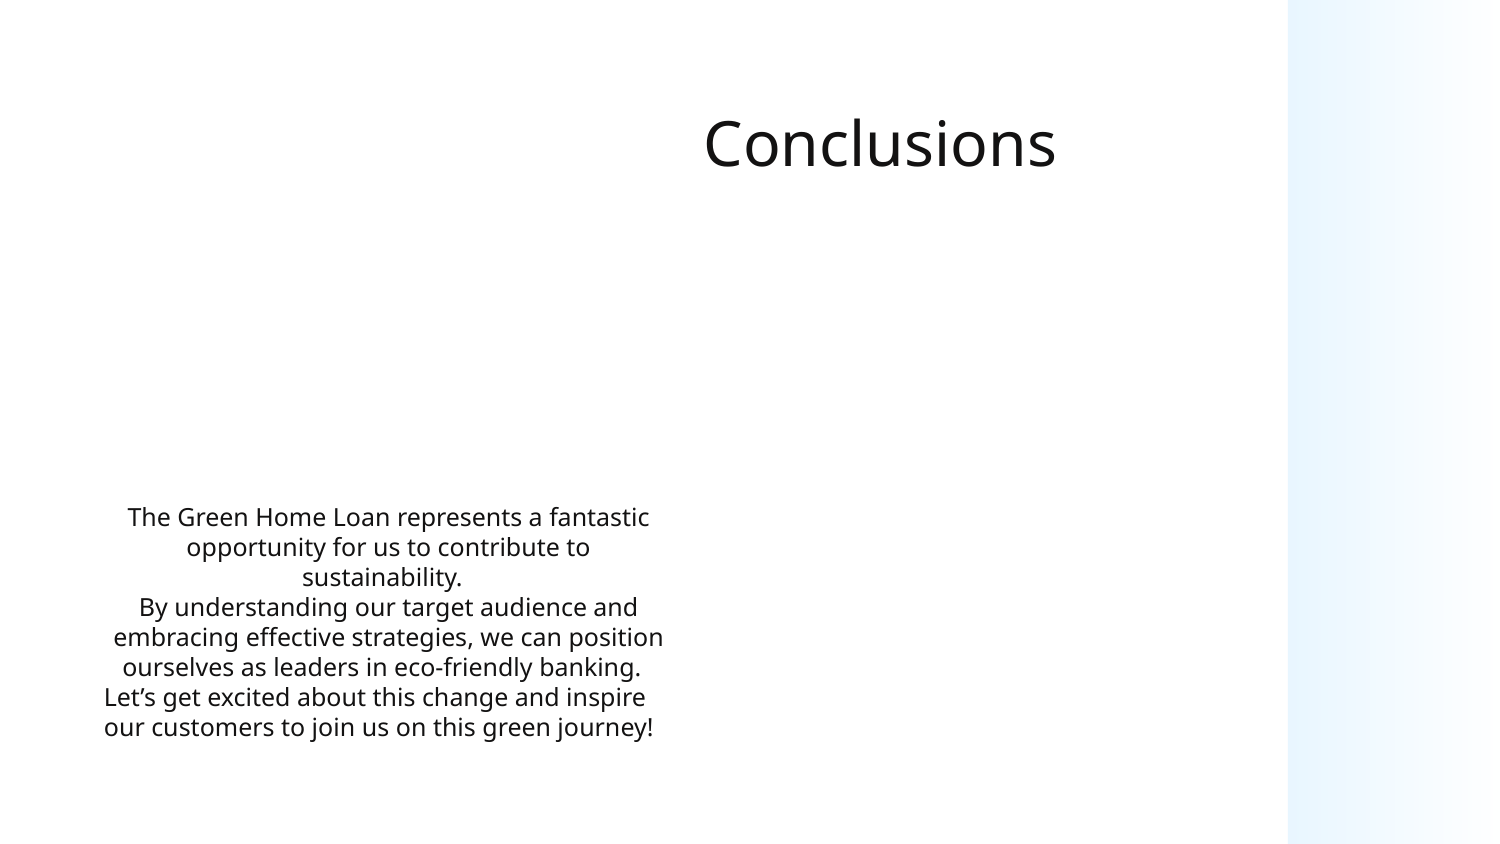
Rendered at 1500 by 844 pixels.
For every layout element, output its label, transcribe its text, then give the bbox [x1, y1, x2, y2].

title Conclusions [689, 89, 1430, 450]
subtitle The Green Home Loan represents a fantastic opportunity for us to contribute to sustainability. By understanding our target audience and embracing effective strategies, we can position ourselves as leaders in eco-friendly banking. Let’s get excited about this change and inspire our customers to join us on this green journey! [89, 182, 689, 757]
